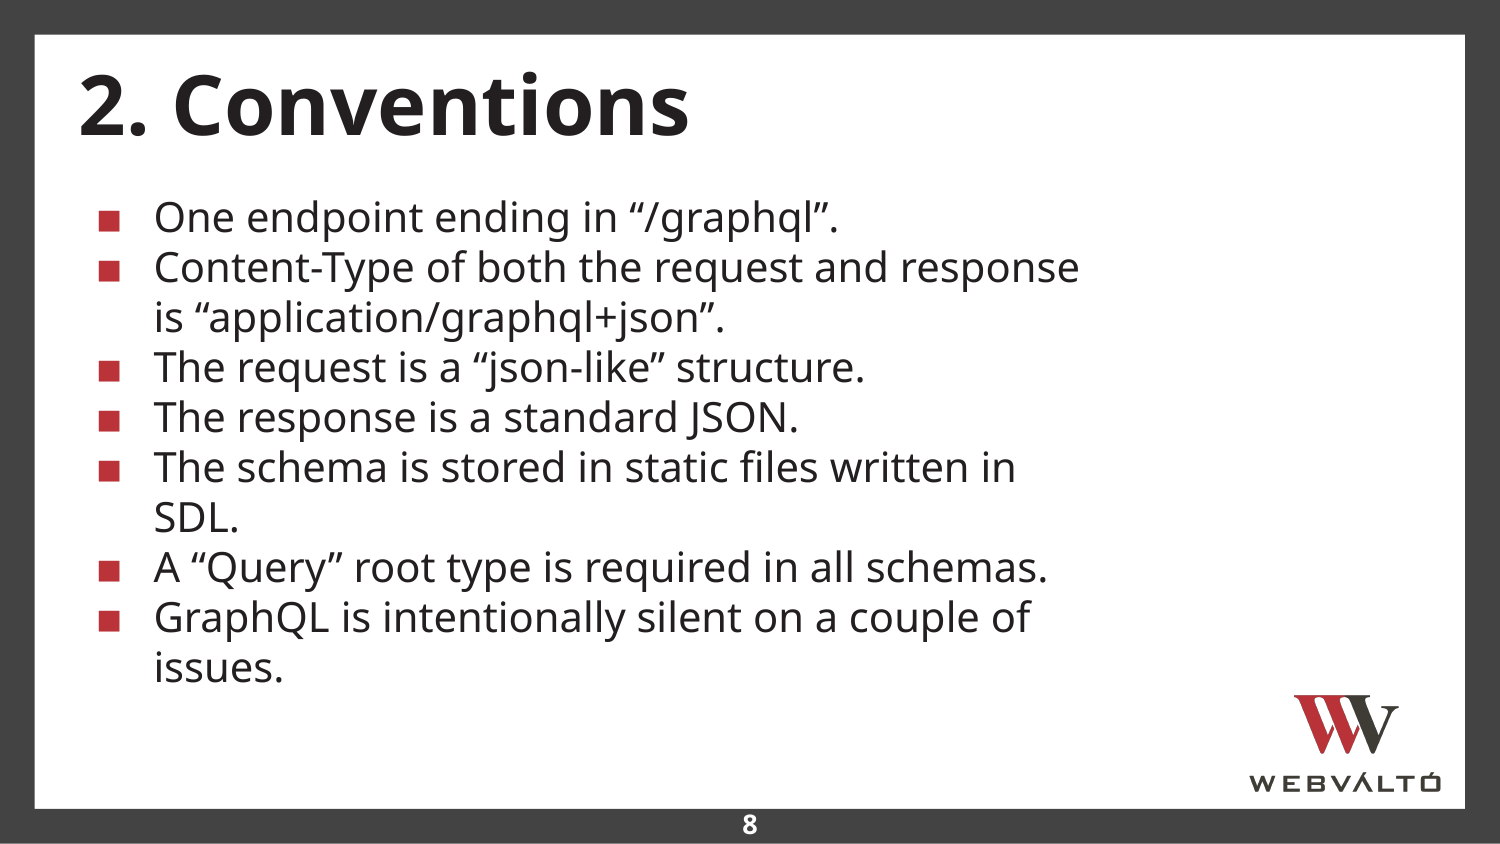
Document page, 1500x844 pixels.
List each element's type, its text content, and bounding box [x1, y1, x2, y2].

title 2. Conventions [63, 43, 1374, 168]
list One endpoint ending in “/graphql”. Content-Type of both the request and response is “application/graphql+json”. The request is a “json-like” structure. The response is a standard JSON. The schema is stored in static files written in SDL. A “Query” root type is required in all schemas. GraphQL is intentionally silent on a couple of issues. [63, 175, 1121, 755]
picture [1222, 654, 1465, 808]
slide_number ‹#› [705, 793, 795, 844]
